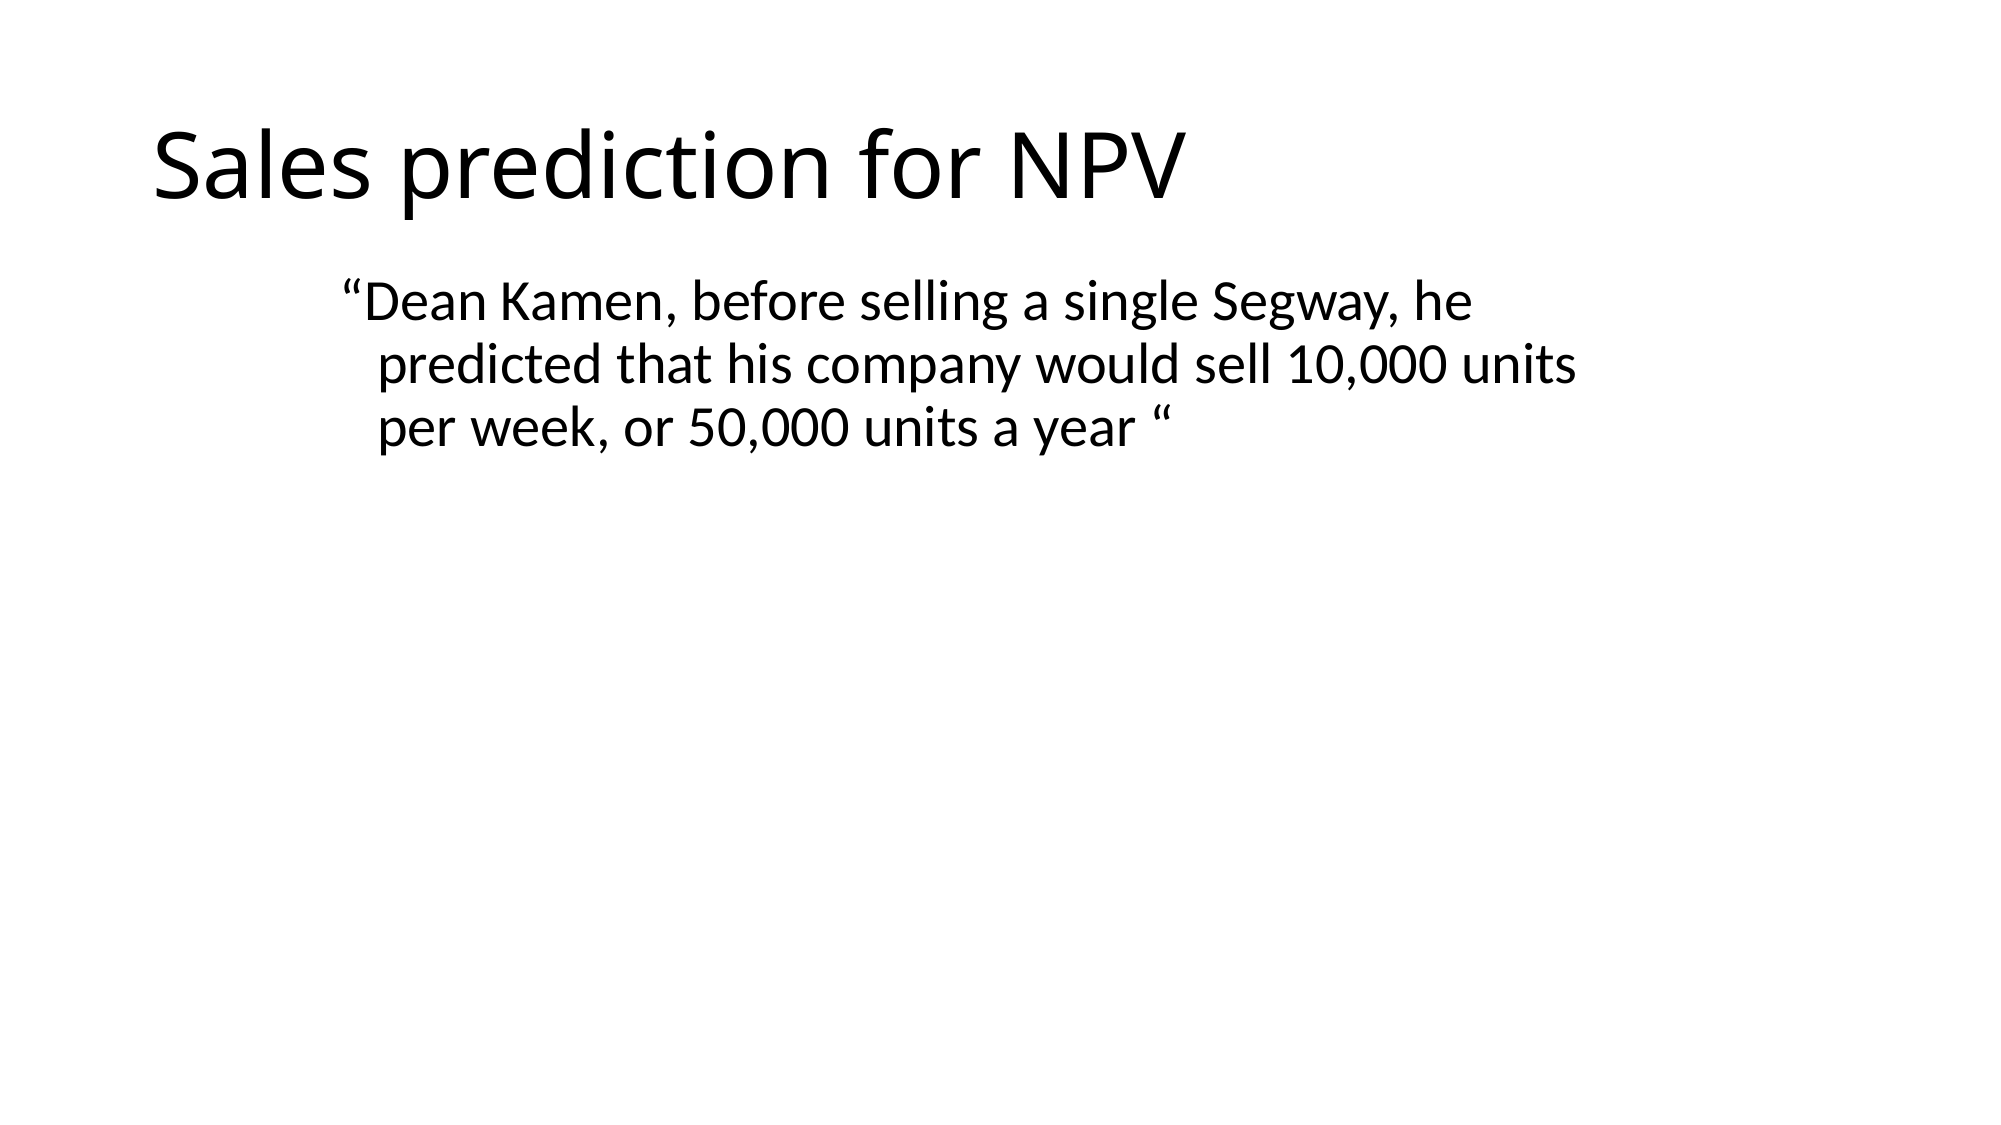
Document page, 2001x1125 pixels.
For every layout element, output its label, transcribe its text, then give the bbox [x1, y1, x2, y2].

title Sales prediction for NPV [137, 59, 1863, 278]
list “Dean Kamen, before selling a single Segway, he predicted that his company would sell 10,000 units per week, or 50,000 units a year “ [324, 262, 1675, 538]
